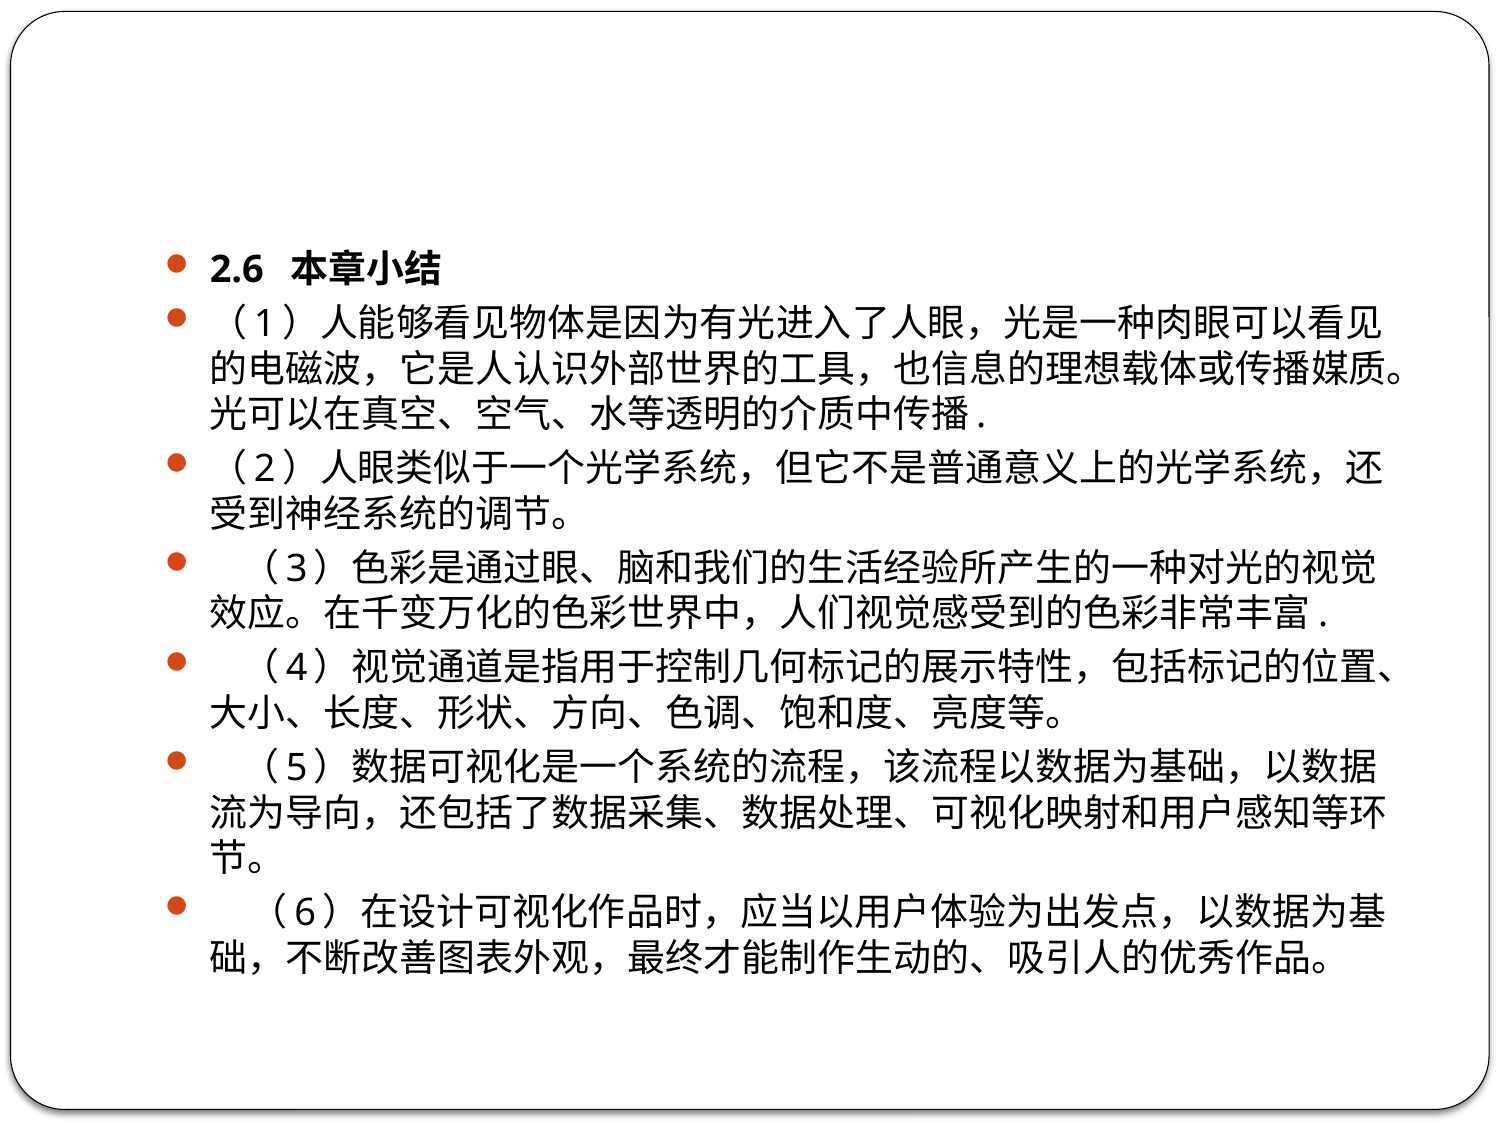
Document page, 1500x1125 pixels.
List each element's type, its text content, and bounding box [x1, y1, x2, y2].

list 2.6 本章小结 （1）人能够看见物体是因为有光进入了人眼，光是一种肉眼可以看见的电磁波，它是人认识外部世界的工具，也信息的理想载体或传播媒质。光可以在真空、空气、水等透明的介质中传播. （2）人眼类似于一个光学系统，但它不是普通意义上的光学系统，还受到神经系统的调节。 （3）色彩是通过眼、脑和我们的生活经验所产生的一种对光的视觉效应。在千变万化的色彩世界中，人们视觉感受到的色彩非常丰富. （4）视觉通道是指用于控制几何标记的展示特性，包括标记的位置、大小、长度、形状、方向、色调、饱和度、亮度等。 （5）数据可视化是一个系统的流程，该流程以数据为基础，以数据流为导向，还包括了数据采集、数据处理、可视化映射和用户感知等环节。 （6）在设计可视化作品时，应当以用户体验为出发点，以数据为基础，不断改善图表外观，最终才能制作生动的、吸引人的优秀作品。 [150, 237, 1425, 988]
